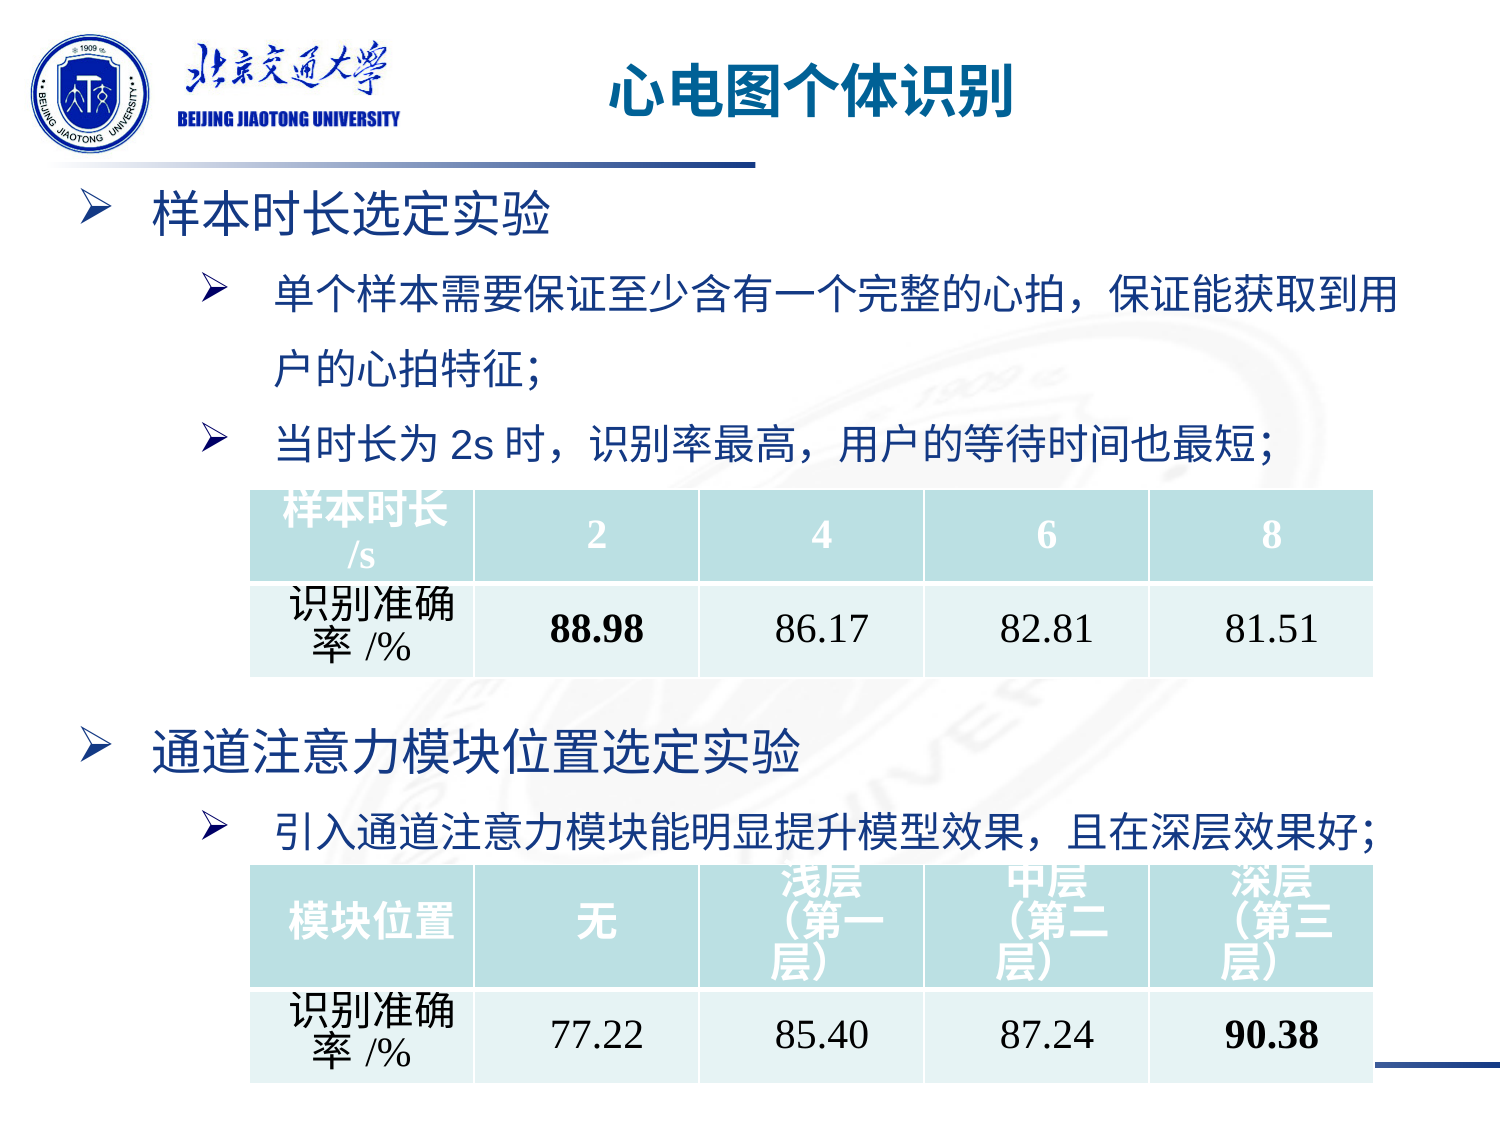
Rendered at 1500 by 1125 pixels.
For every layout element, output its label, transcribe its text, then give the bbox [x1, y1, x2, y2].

table_header 浅层 （第一层） [700, 865, 923, 987]
table_cell 88.98 [475, 586, 698, 677]
table_header 4 [700, 490, 923, 581]
table_header 8 [1150, 490, 1373, 581]
table_header 深层 （第三层） [1150, 865, 1373, 987]
table_cell 识别准确率/% [250, 992, 473, 1083]
table_header 无 [475, 865, 698, 987]
table_cell 90.38 [1150, 992, 1373, 1083]
text_box 通道注意力模块位置选定实验 引入通道注意力模块能明显提升模型效果，且在深层效果好； [52, 674, 1452, 913]
table_header 模块位置 [250, 865, 473, 987]
table_cell 82.81 [925, 586, 1148, 677]
table_cell 85.40 [700, 992, 923, 1083]
table_header 6 [925, 490, 1148, 581]
table_cell 识别准确率/% [250, 586, 473, 677]
table_cell 81.51 [1150, 586, 1373, 677]
text_box 样本时长选定实验 单个样本需要保证至少含有一个完整的心拍，保证能获取到用户的心拍特征； 当时长为2s时，识别率最高，用户的等待时间也最短； [52, 136, 1452, 375]
table_header 样本时长/s [250, 490, 473, 581]
picture [0, 0, 1500, 1125]
table_cell 87.24 [925, 992, 1148, 1083]
table_header 2 [475, 490, 698, 581]
text_box 心电图个体识别 [373, 45, 1250, 136]
table_cell 77.22 [475, 992, 698, 1083]
table_cell 86.17 [700, 586, 923, 677]
table_header 中层 （第二层） [925, 865, 1148, 987]
